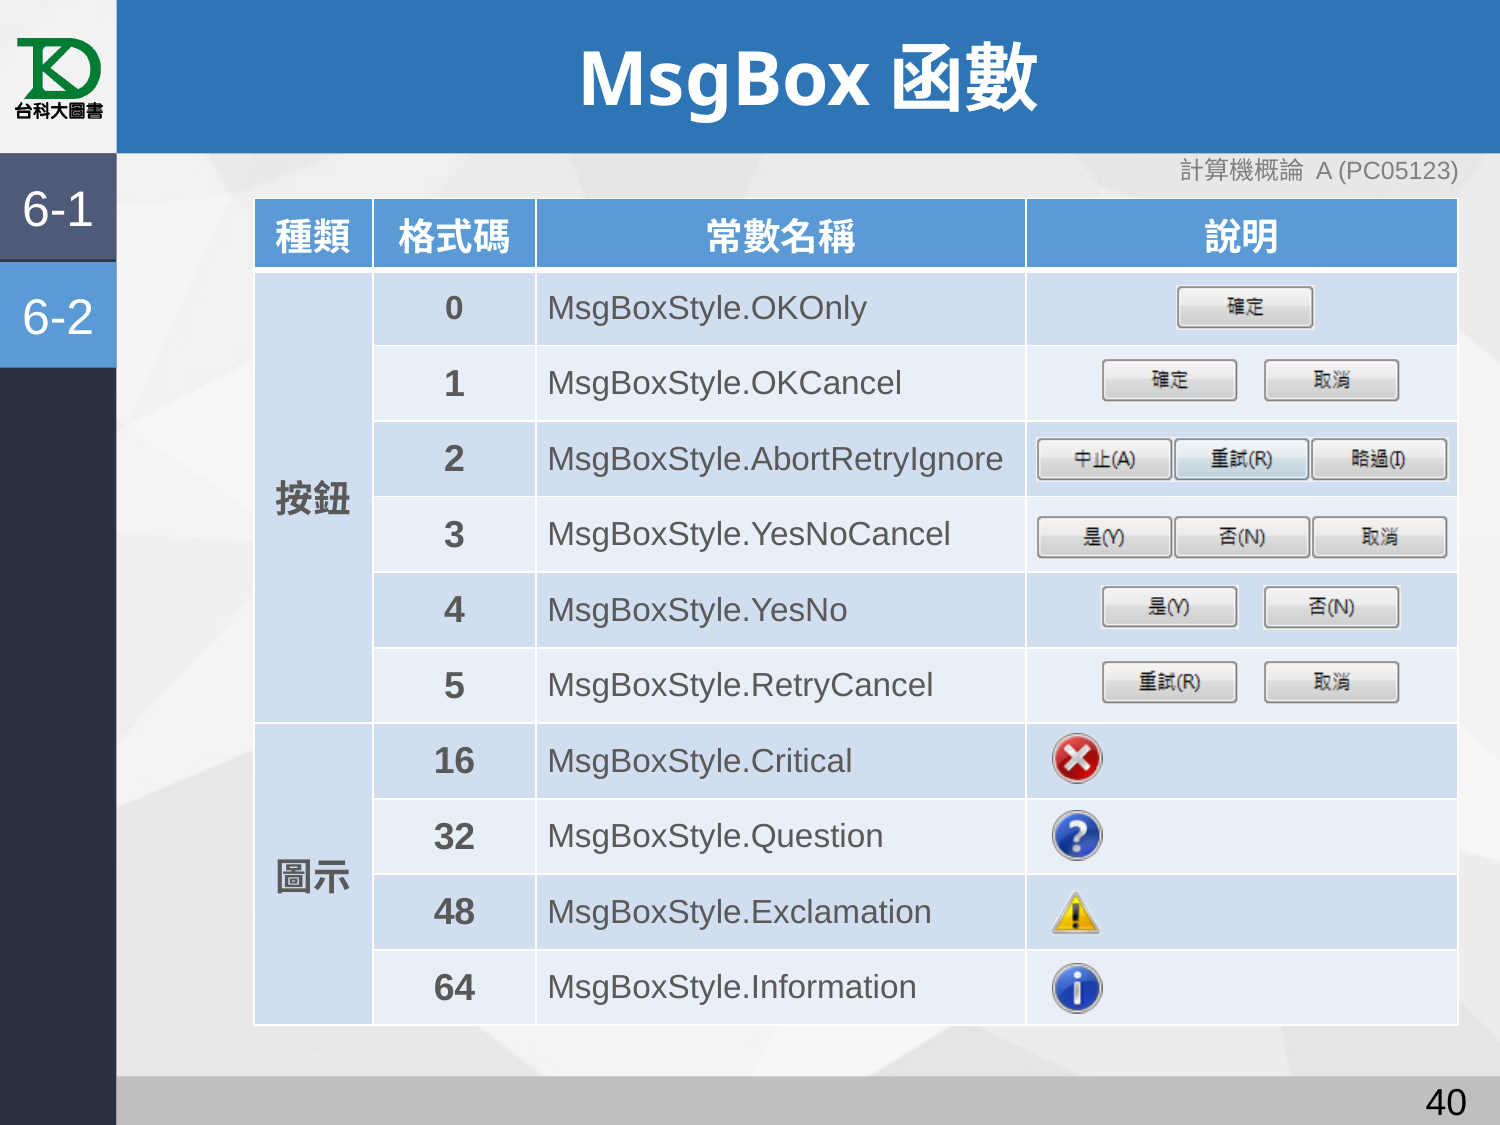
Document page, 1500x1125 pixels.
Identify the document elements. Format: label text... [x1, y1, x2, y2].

table_cell [1449, 573, 1457, 647]
table_cell [1027, 273, 1457, 345]
table_cell MsgBoxStyle.OKOnly [537, 273, 1025, 345]
table_cell 48 [374, 875, 535, 949]
table_cell 0 [374, 273, 535, 345]
table_cell 圖示 [255, 724, 372, 1024]
footer 計算機概論 A (PC05123) [1138, 139, 1500, 200]
table_cell [1027, 497, 1036, 571]
table_cell [1449, 724, 1457, 798]
text_box 6-2 [0, 261, 117, 369]
table_cell [1027, 951, 1457, 1024]
table_cell MsgBoxStyle.OKCancel [537, 346, 1025, 420]
text_box 6-1 [0, 153, 117, 261]
table_cell [1449, 649, 1457, 722]
table_cell 64 [374, 951, 535, 1024]
table_cell 16 [374, 724, 535, 798]
table_cell MsgBoxStyle.YesNoCancel [537, 497, 1025, 571]
table_cell MsgBoxStyle.Information [537, 951, 1025, 1024]
table_cell MsgBoxStyle.YesNo [537, 573, 1025, 647]
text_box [1036, 285, 1449, 1014]
table_cell [1027, 724, 1036, 798]
table_header 種類 [255, 199, 372, 267]
table_cell MsgBoxStyle.Critical [537, 724, 1025, 798]
picture [117, 158, 1500, 1076]
table_cell [1449, 346, 1457, 420]
table_cell 2 [374, 422, 535, 496]
table_cell [1027, 346, 1036, 420]
table_cell [1027, 649, 1036, 722]
table_header 說明 [1027, 199, 1457, 267]
table_cell 3 [374, 497, 535, 571]
table_cell [1449, 875, 1457, 949]
table_cell [1449, 497, 1457, 571]
table_cell 4 [374, 573, 535, 647]
table_cell 32 [374, 800, 535, 873]
table_cell [1449, 800, 1457, 873]
picture [0, 0, 116, 153]
table_cell 5 [374, 649, 535, 722]
table_cell MsgBoxStyle.Question [537, 800, 1025, 873]
table_cell MsgBoxStyle.Exclamation [537, 875, 1025, 949]
table_cell MsgBoxStyle.AbortRetryIgnore [537, 422, 1025, 496]
table_cell [1027, 875, 1036, 949]
table_cell MsgBoxStyle.RetryCancel [537, 649, 1025, 722]
table_cell [1449, 422, 1457, 496]
table_header 格式碼 [374, 199, 535, 267]
table_cell [1027, 422, 1036, 496]
slide_number 39 [1323, 1070, 1482, 1125]
table_cell [1027, 573, 1036, 647]
title MsgBox函數 [116, 4, 1500, 158]
table_cell 1 [374, 346, 535, 420]
table_cell 按鈕 [255, 273, 372, 722]
table_header 常數名稱 [537, 199, 1025, 267]
table_cell [1027, 800, 1036, 873]
